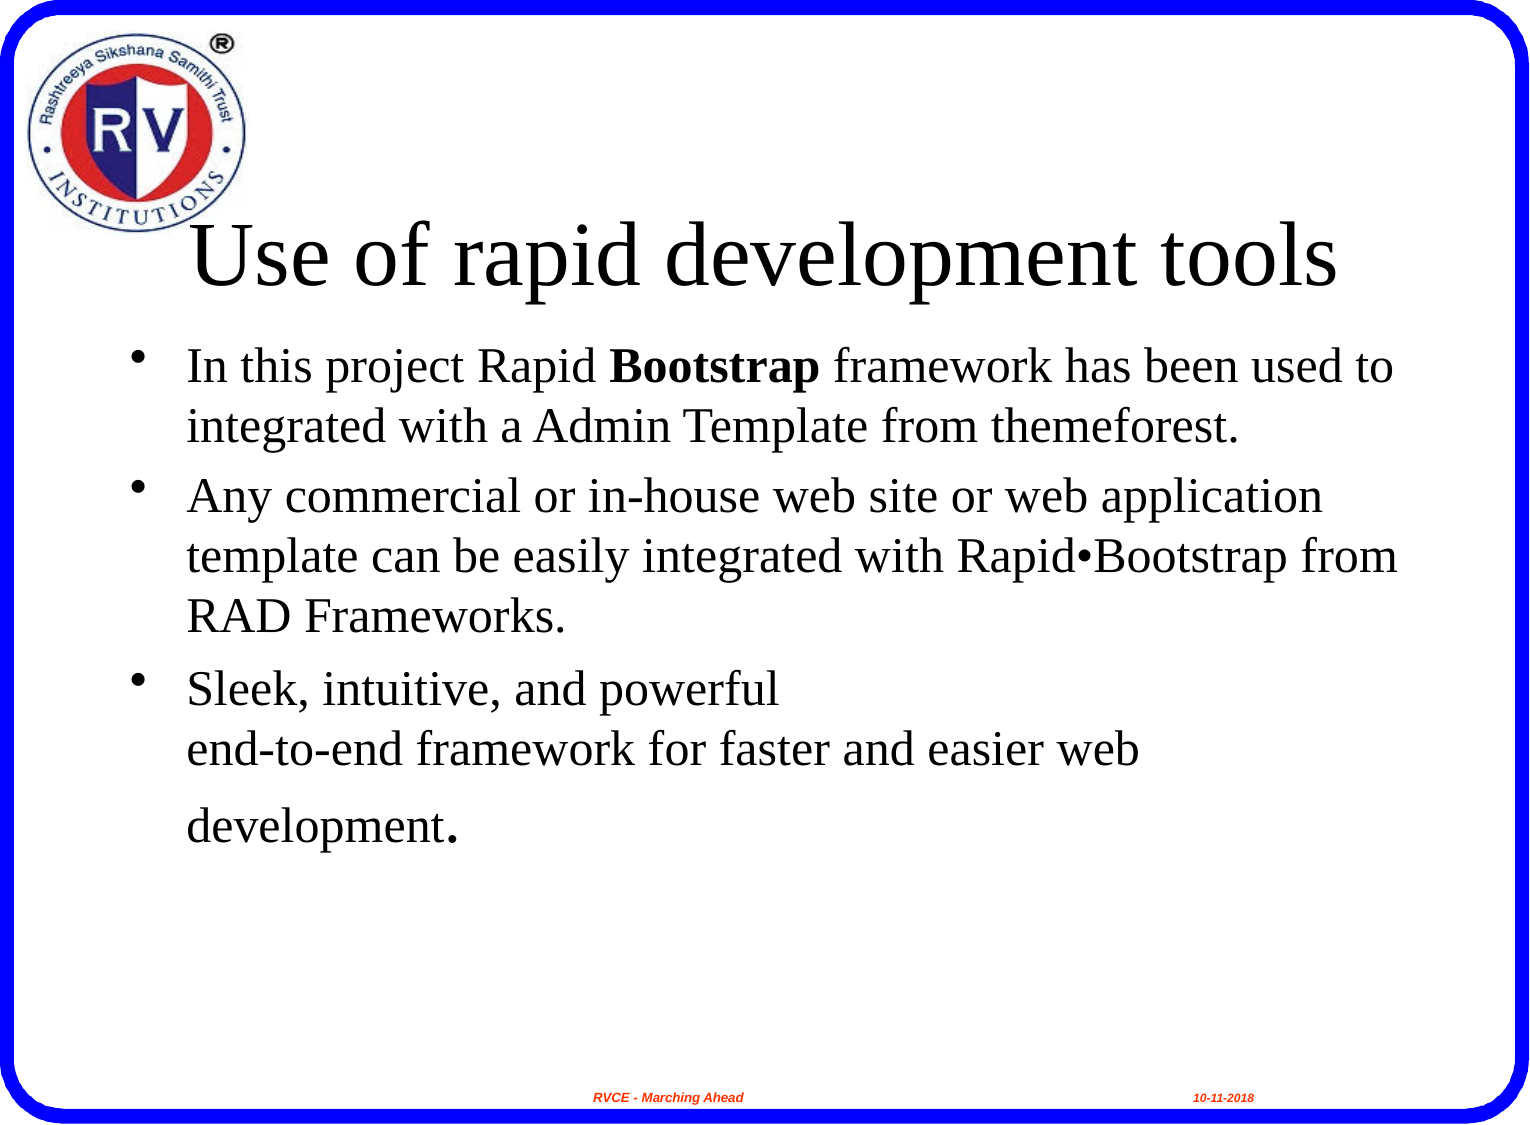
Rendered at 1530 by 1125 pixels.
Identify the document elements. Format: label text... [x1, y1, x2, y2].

list In this project Rapid Bootstrap framework has been used to integrated with a Admin Template from themeforest. Any commercial or in-house web site or web application template can be easily integrated with Rapid•Bootstrap from RAD Frameworks. Sleek, intuitive, and powerful end-to-end framework for faster and easier web development. [114, 324, 1416, 1001]
title Use of rapid development tools [114, 99, 1416, 288]
picture [26, 31, 250, 235]
